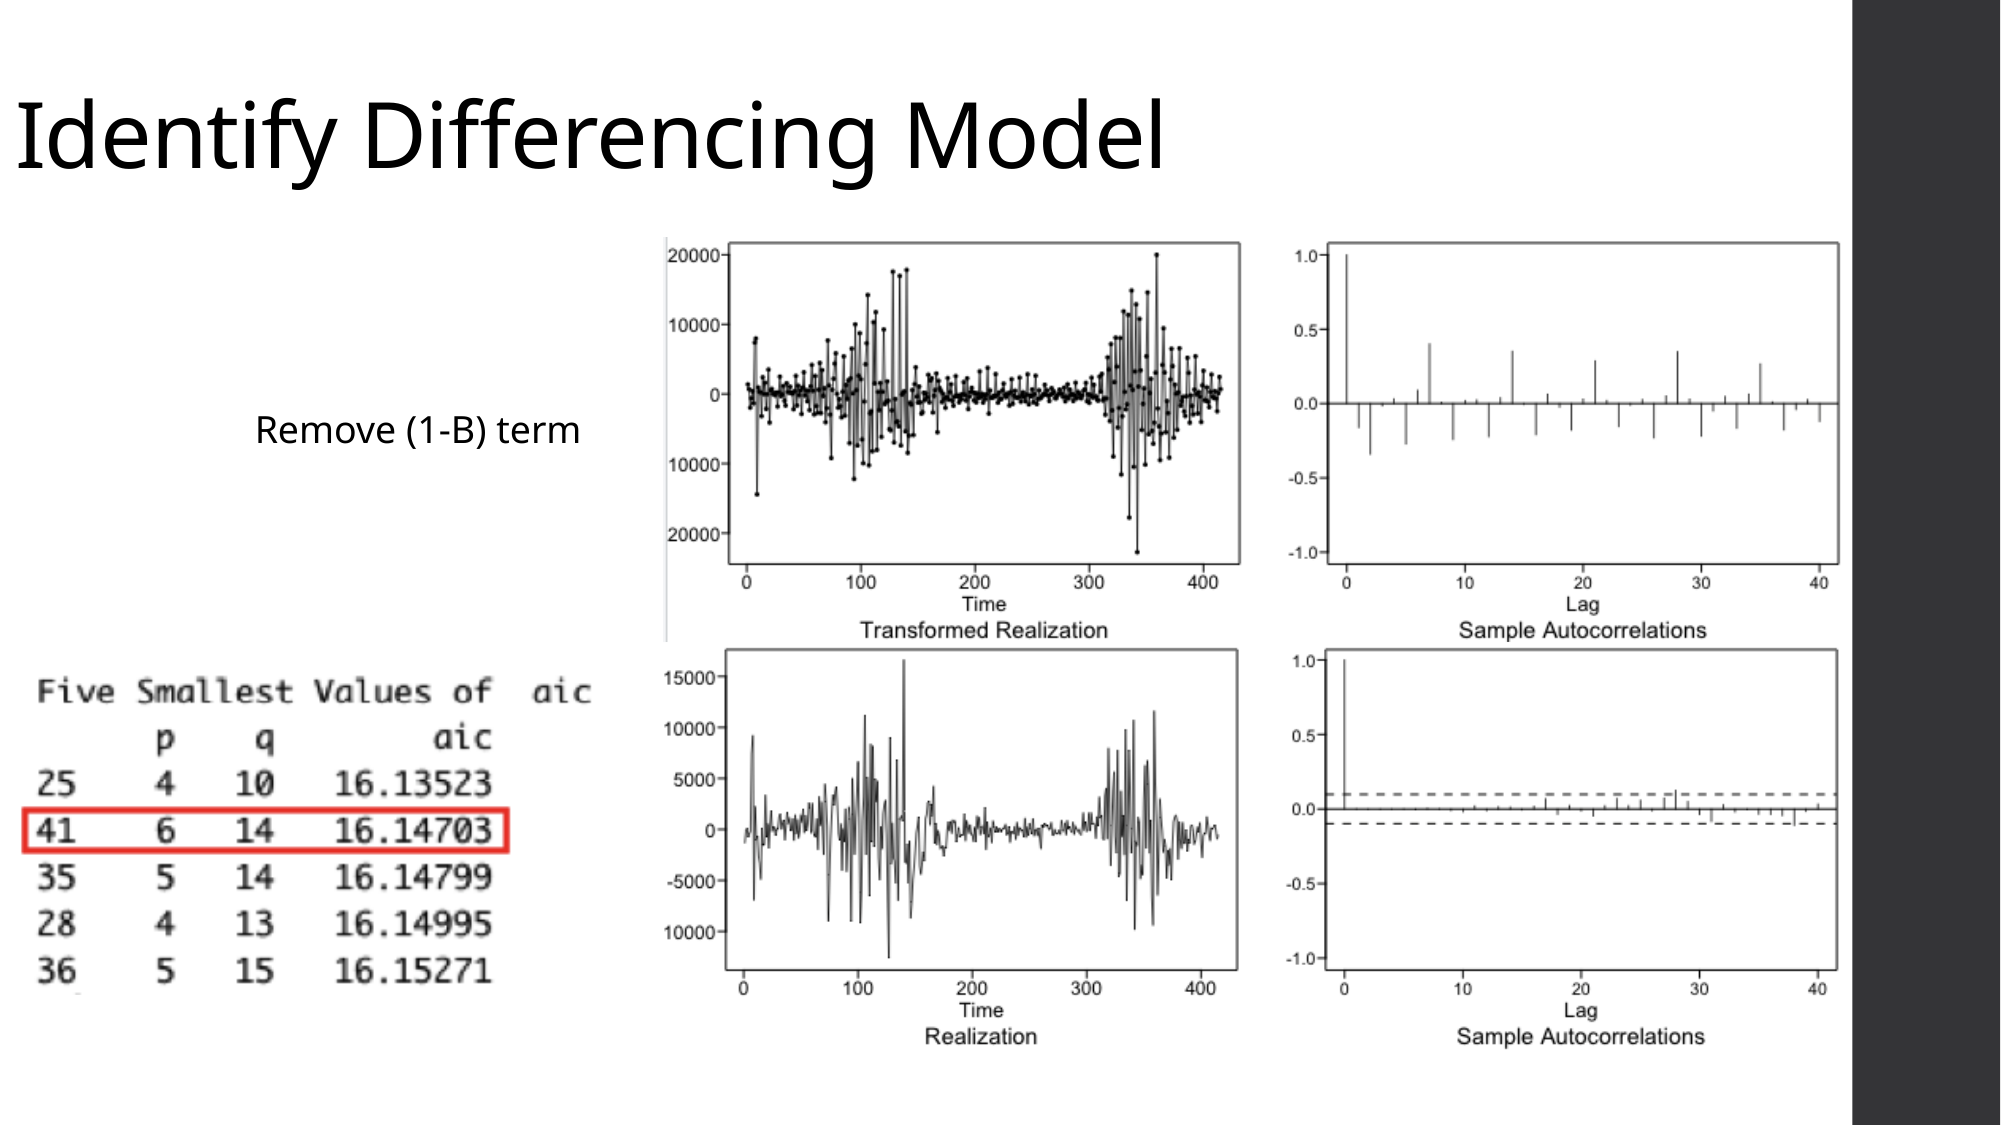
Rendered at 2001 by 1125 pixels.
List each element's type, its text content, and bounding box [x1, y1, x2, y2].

title Identify Differencing Model [0, 0, 1484, 196]
picture [662, 237, 1845, 1054]
text_box Remove (1-B) term [240, 398, 597, 458]
picture [18, 660, 599, 996]
